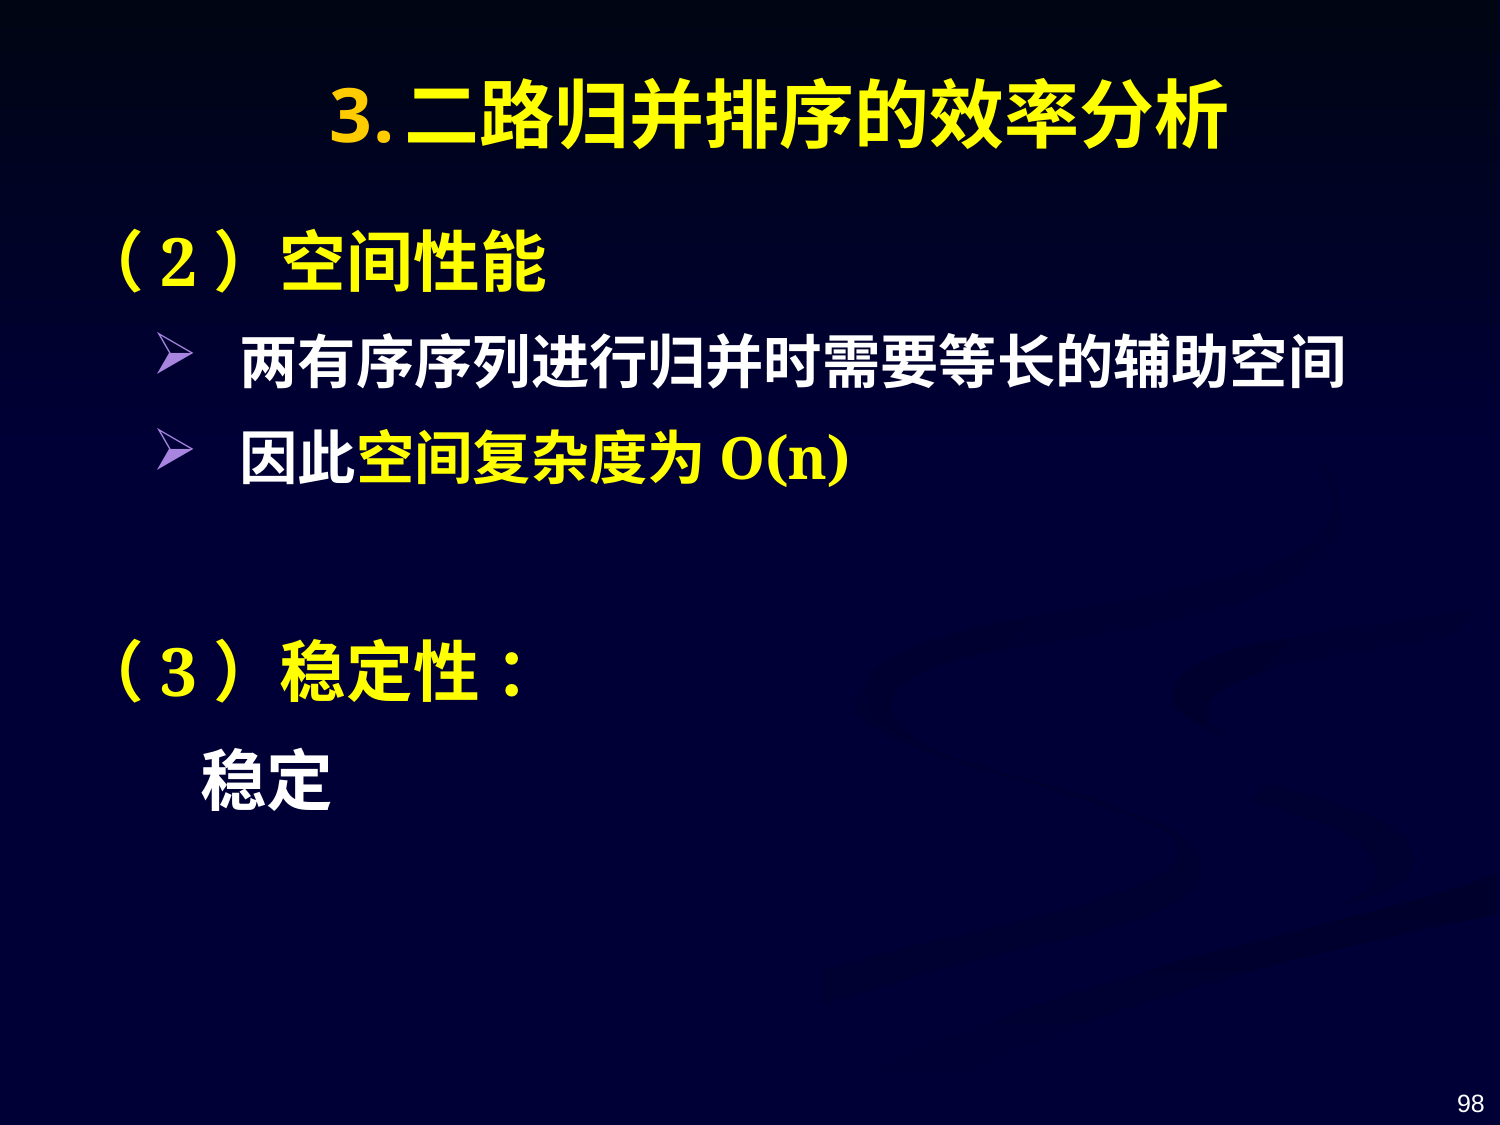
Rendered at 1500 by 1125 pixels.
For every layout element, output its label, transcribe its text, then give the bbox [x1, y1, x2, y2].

slide_number 98 [1149, 1046, 1500, 1125]
text_box 二路归并排序的效率分析 [314, 42, 1245, 166]
list （2）空间性能 两有序序列进行归并时需要等长的辅助空间 因此空间复杂度为O(n) （3）稳定性 ： 稳定 [62, 196, 1450, 1020]
